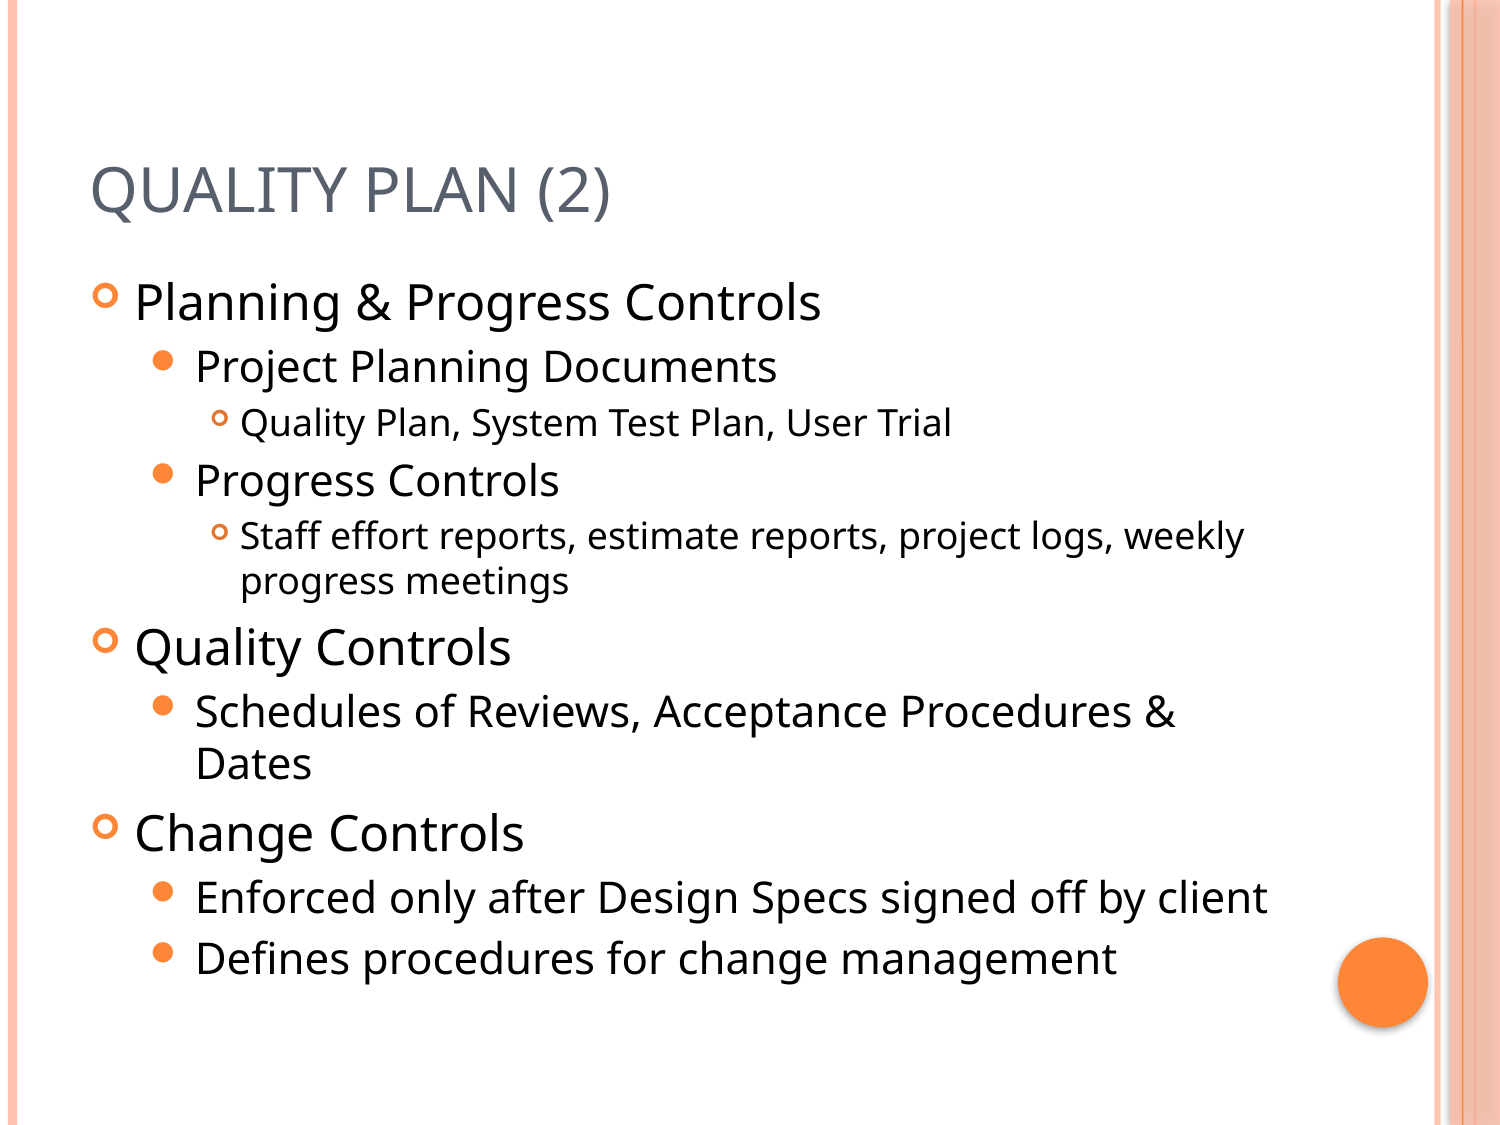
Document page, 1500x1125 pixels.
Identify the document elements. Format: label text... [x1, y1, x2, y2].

title Quality Plan (2) [75, 45, 1300, 233]
list Planning & Progress Controls Project Planning Documents Quality Plan, System Test Plan, User Trial Progress Controls Staff effort reports, estimate reports, project logs, weekly progress meetings Quality Controls Schedules of Reviews, Acceptance Procedures & Dates Change Controls Enforced only after Design Specs signed off by client Defines procedures for change management [75, 262, 1300, 1062]
